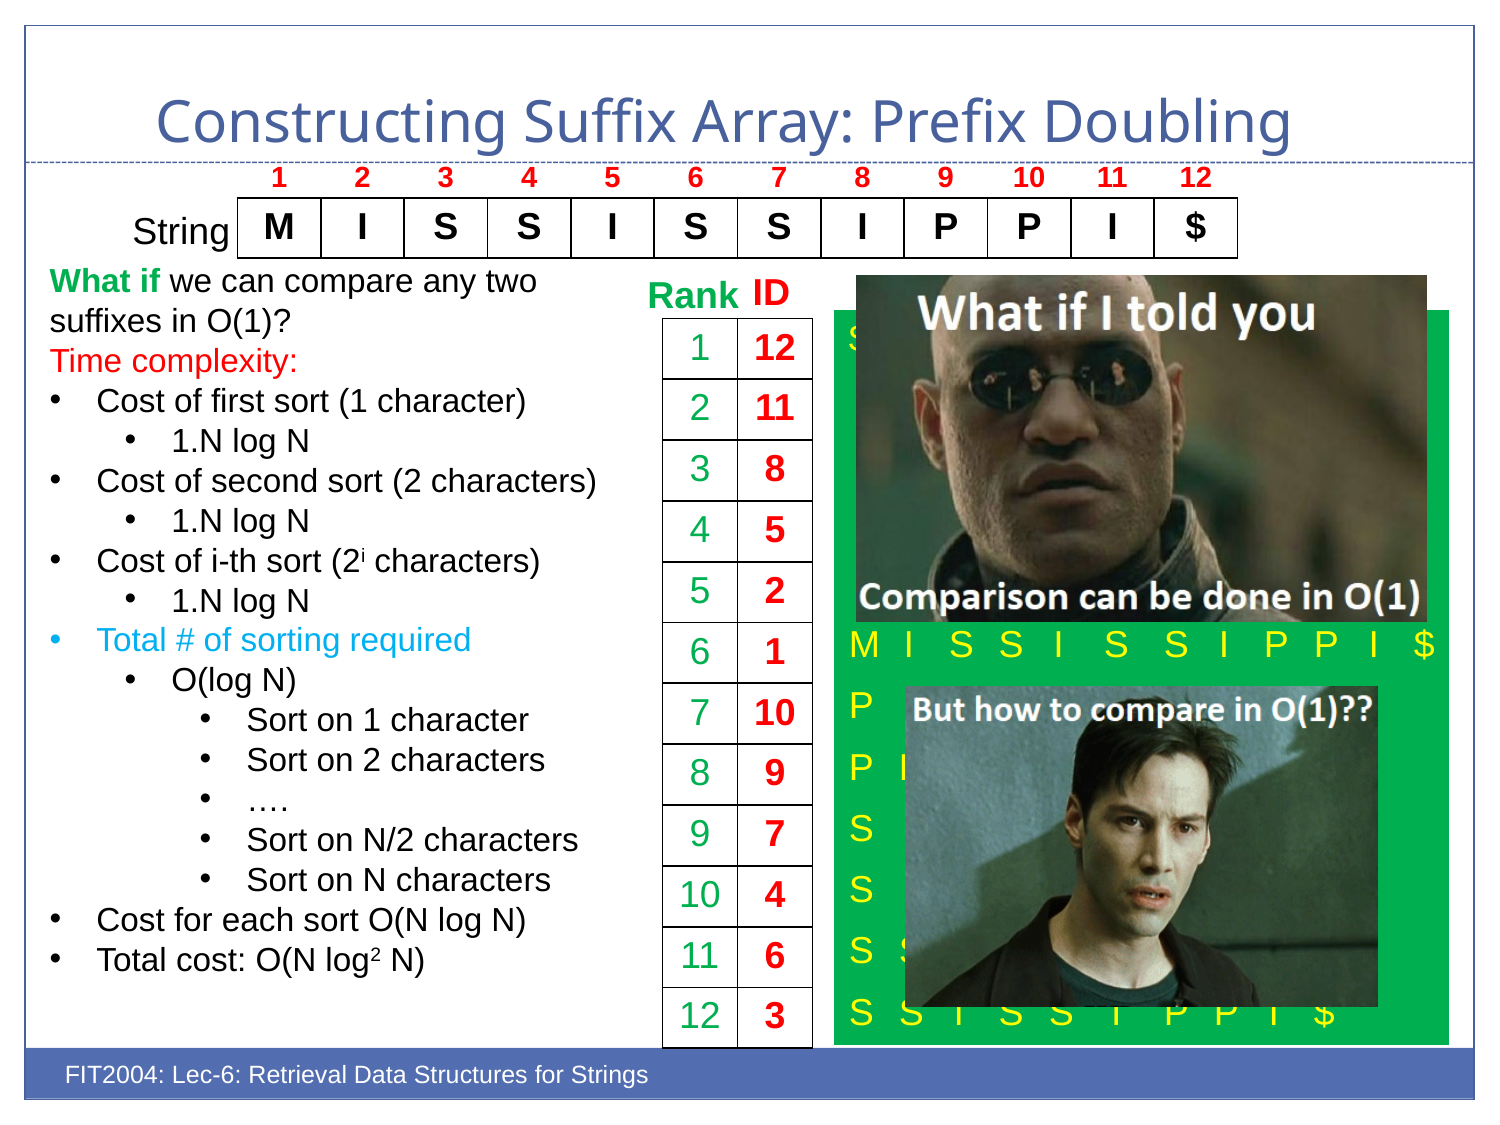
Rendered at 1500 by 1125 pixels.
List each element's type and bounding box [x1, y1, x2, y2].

table_cell [663, 867, 737, 926]
table_header [738, 319, 812, 378]
picture [855, 274, 1428, 622]
table_cell [738, 563, 812, 622]
table_cell [663, 623, 737, 682]
table_cell [834, 371, 1449, 1045]
table_cell [738, 745, 812, 804]
table_cell [663, 441, 737, 500]
table_cell [738, 867, 812, 926]
table_cell [738, 806, 812, 865]
table_header [663, 324, 737, 378]
table_cell [663, 502, 737, 561]
table_cell [738, 988, 812, 1047]
table_cell [663, 988, 737, 1047]
table_cell [663, 380, 737, 439]
table_cell [663, 745, 737, 804]
picture [904, 686, 1379, 1007]
table_cell [738, 623, 812, 682]
table_cell [738, 684, 812, 743]
table_cell [738, 380, 812, 439]
footer [50, 1051, 800, 1112]
text_box [34, 199, 806, 986]
table_cell [738, 441, 812, 500]
table_cell [738, 502, 812, 561]
table_cell [663, 928, 737, 987]
table_header [1428, 310, 1449, 371]
table_header [238, 162, 1237, 257]
title [0, 37, 1450, 162]
table_cell [663, 563, 737, 622]
table_cell [738, 928, 812, 987]
table_cell [663, 806, 737, 865]
table_header [834, 310, 855, 371]
table_cell [663, 684, 737, 743]
